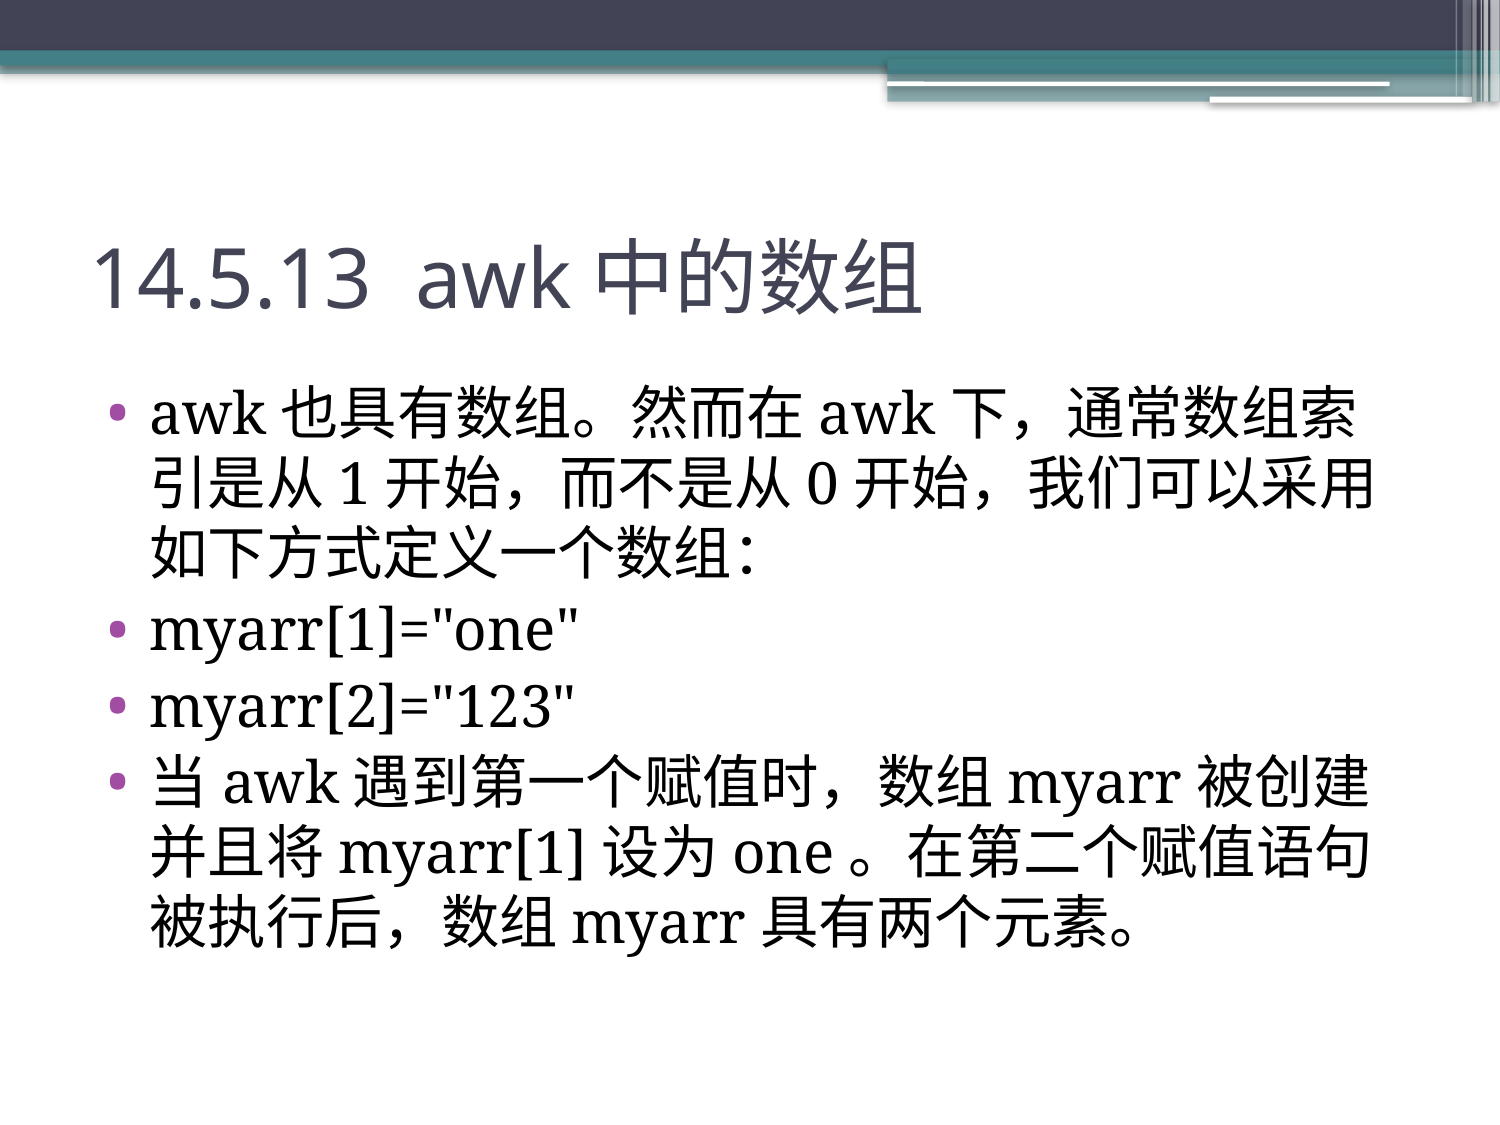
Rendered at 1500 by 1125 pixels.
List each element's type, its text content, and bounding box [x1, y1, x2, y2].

list awk也具有数组。然而在awk下，通常数组索引是从1开始，而不是从0开始，我们可以采用如下方式定义一个数组： myarr[1]="one" myarr[2]="123" 当awk遇到第一个赋值时，数组myarr被创建并且将myarr[1]设为one。在第二个赋值语句被执行后，数组myarr具有两个元素。 [75, 368, 1425, 1079]
title 14.5.13 awk中的数组 [75, 187, 1425, 363]
